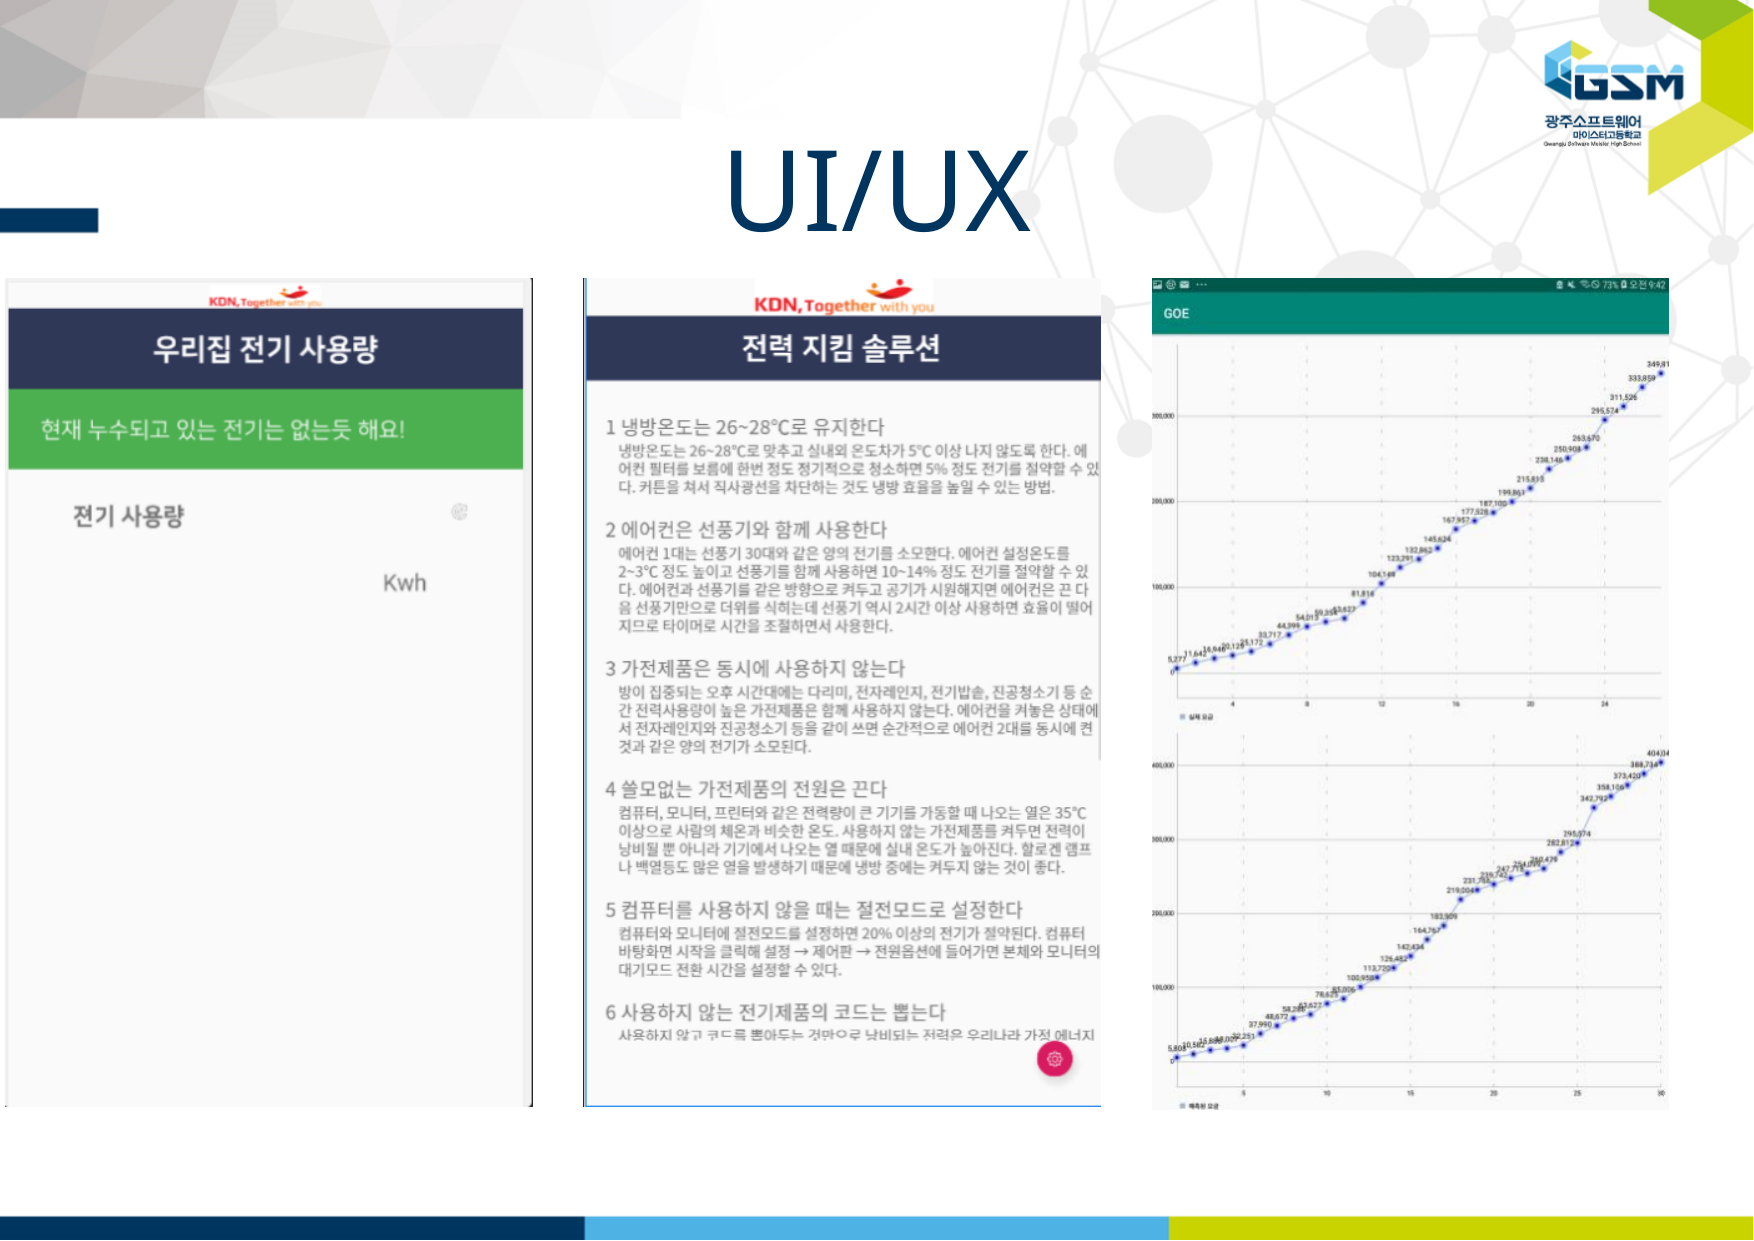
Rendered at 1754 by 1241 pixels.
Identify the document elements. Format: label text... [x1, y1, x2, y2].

text_box UI/UX [395, 111, 1358, 262]
picture [0, 0, 1754, 1240]
